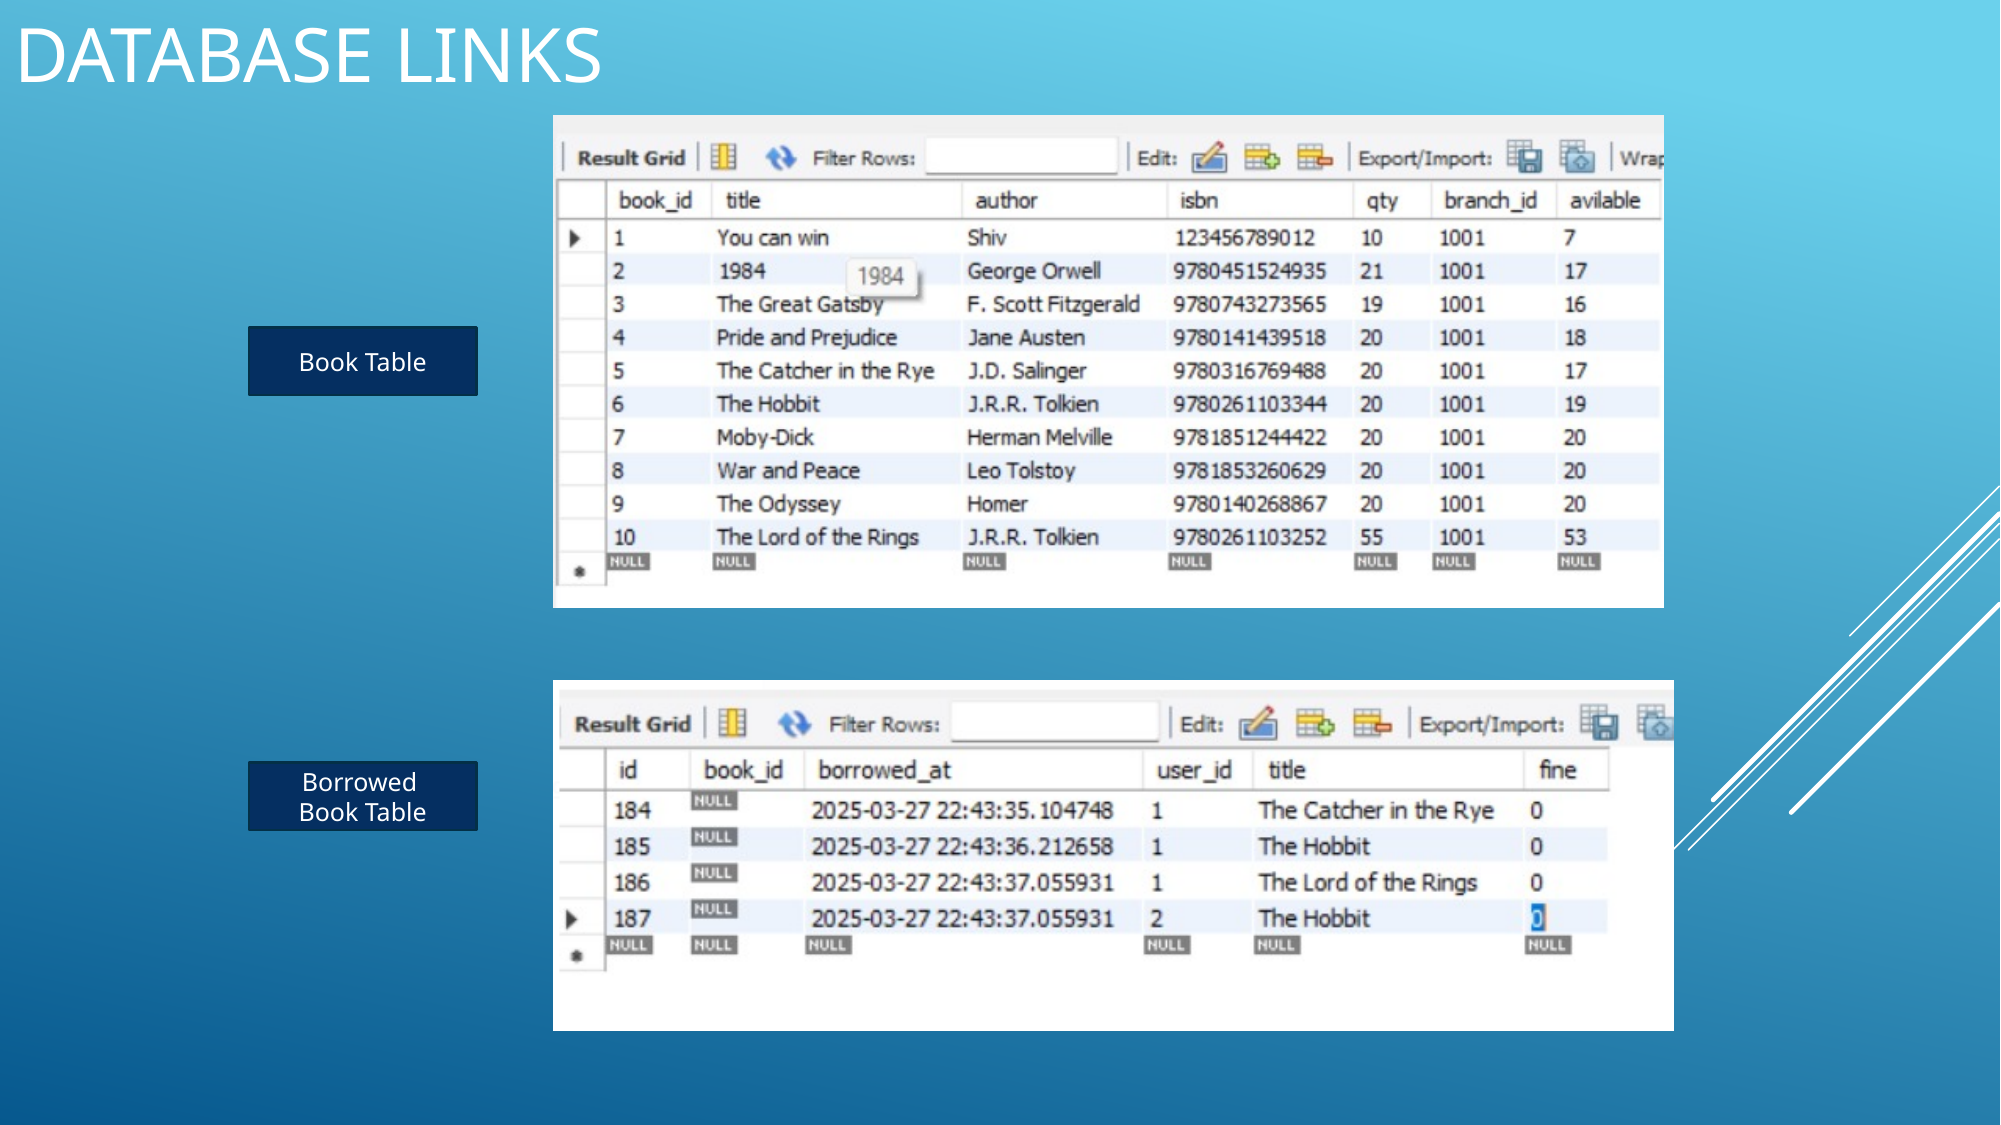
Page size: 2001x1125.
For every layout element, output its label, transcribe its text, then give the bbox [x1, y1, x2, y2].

text_box Borrowed Book Table [248, 761, 478, 831]
text_box Database Links [0, 0, 1400, 248]
text_box Book Table [248, 326, 478, 396]
picture [553, 680, 1675, 1032]
picture [553, 114, 1664, 608]
